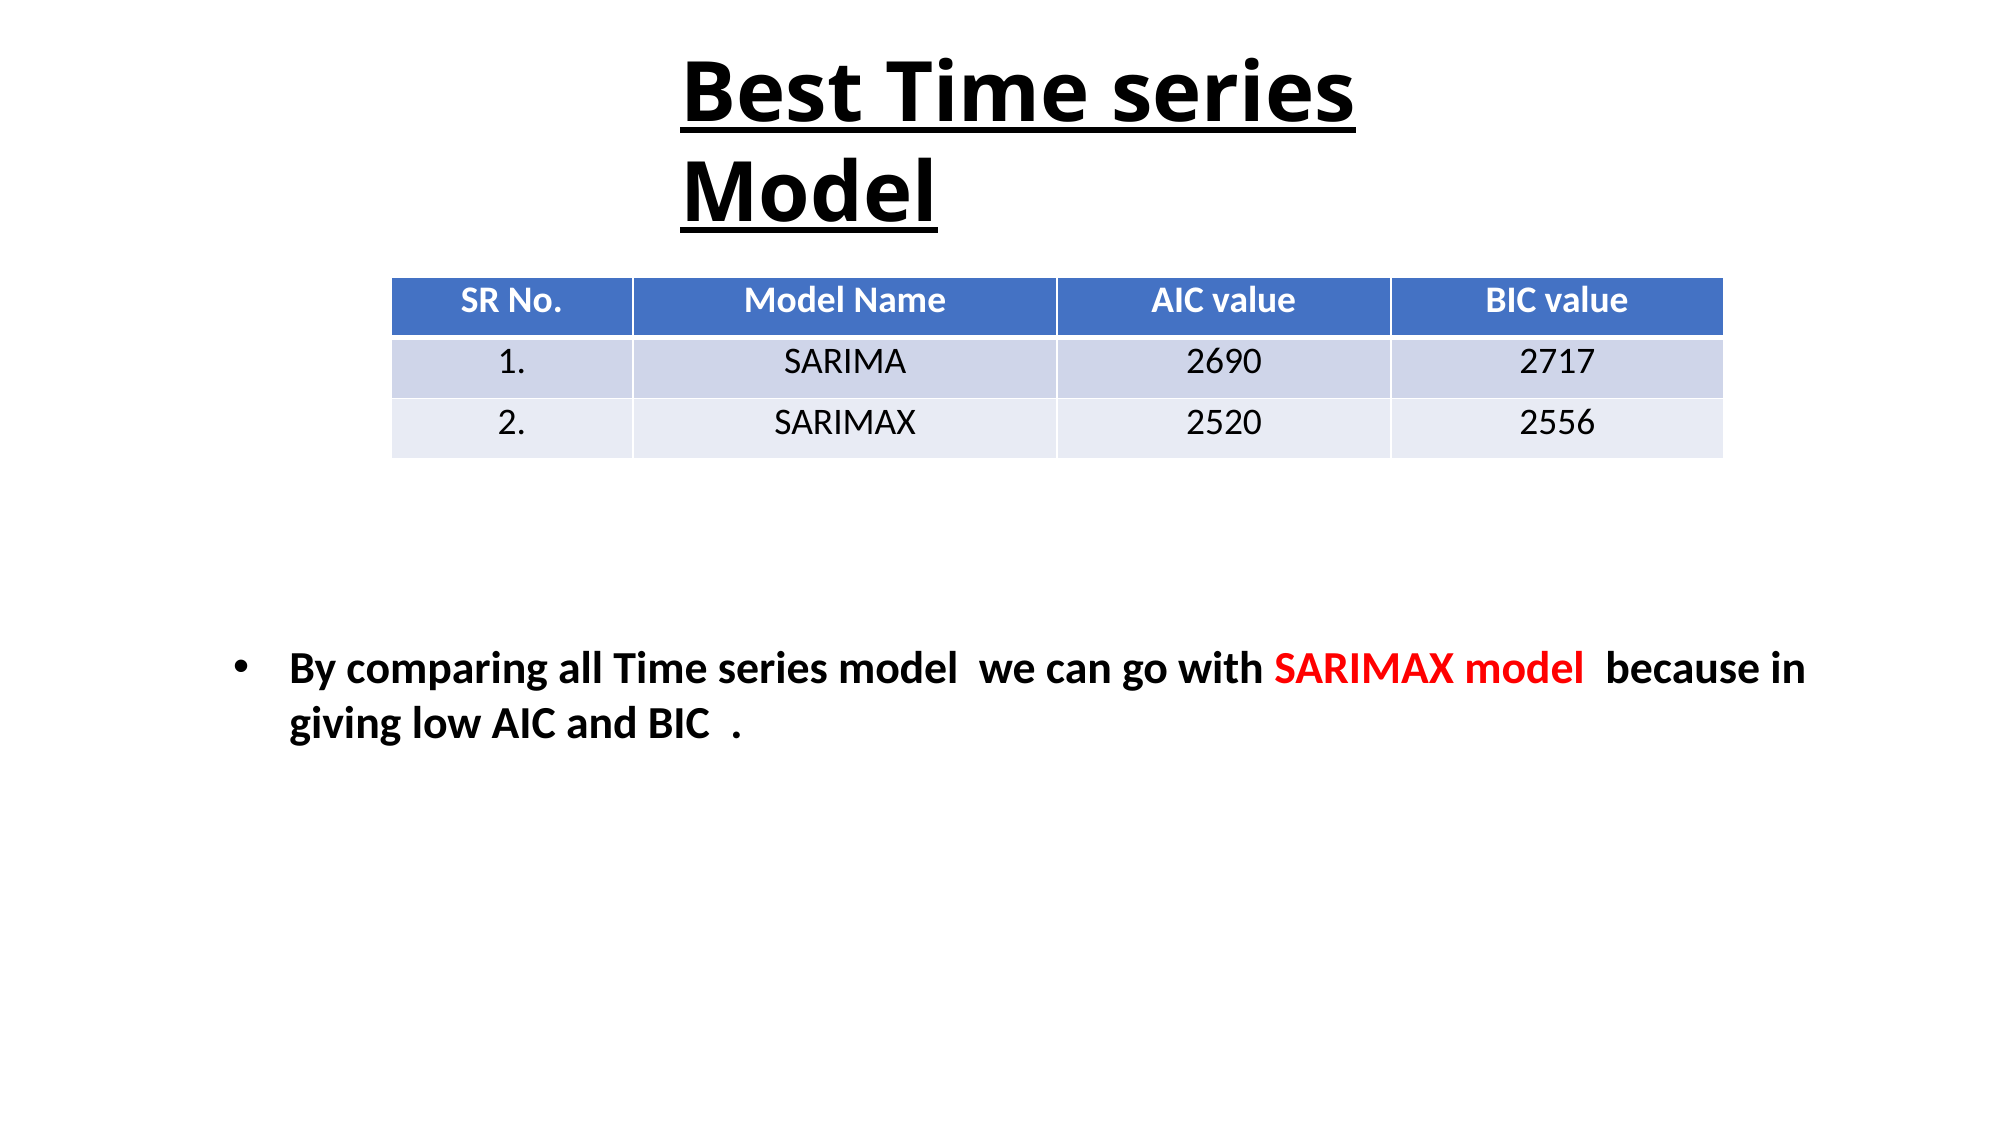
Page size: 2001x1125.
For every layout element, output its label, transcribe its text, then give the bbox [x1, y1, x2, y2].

table_cell 2. [392, 399, 632, 458]
table_cell 1. [392, 340, 632, 398]
table_header SR No. [392, 278, 632, 335]
table_header BIC value [1392, 278, 1723, 335]
text_box Best Time series Model [665, 30, 1547, 245]
table_cell 2690 [1058, 340, 1390, 398]
table_cell SARIMAX [634, 399, 1056, 458]
table_cell 2556 [1392, 399, 1723, 458]
table_cell 2717 [1392, 340, 1723, 398]
table_header AIC value [1058, 278, 1390, 335]
text_box By comparing all Time series model we can go with SARIMAX model because in giving low AIC and BIC . [218, 630, 1941, 756]
table_cell 2520 [1058, 399, 1390, 458]
table_cell SARIMA [634, 340, 1056, 398]
table_header Model Name [634, 278, 1056, 335]
